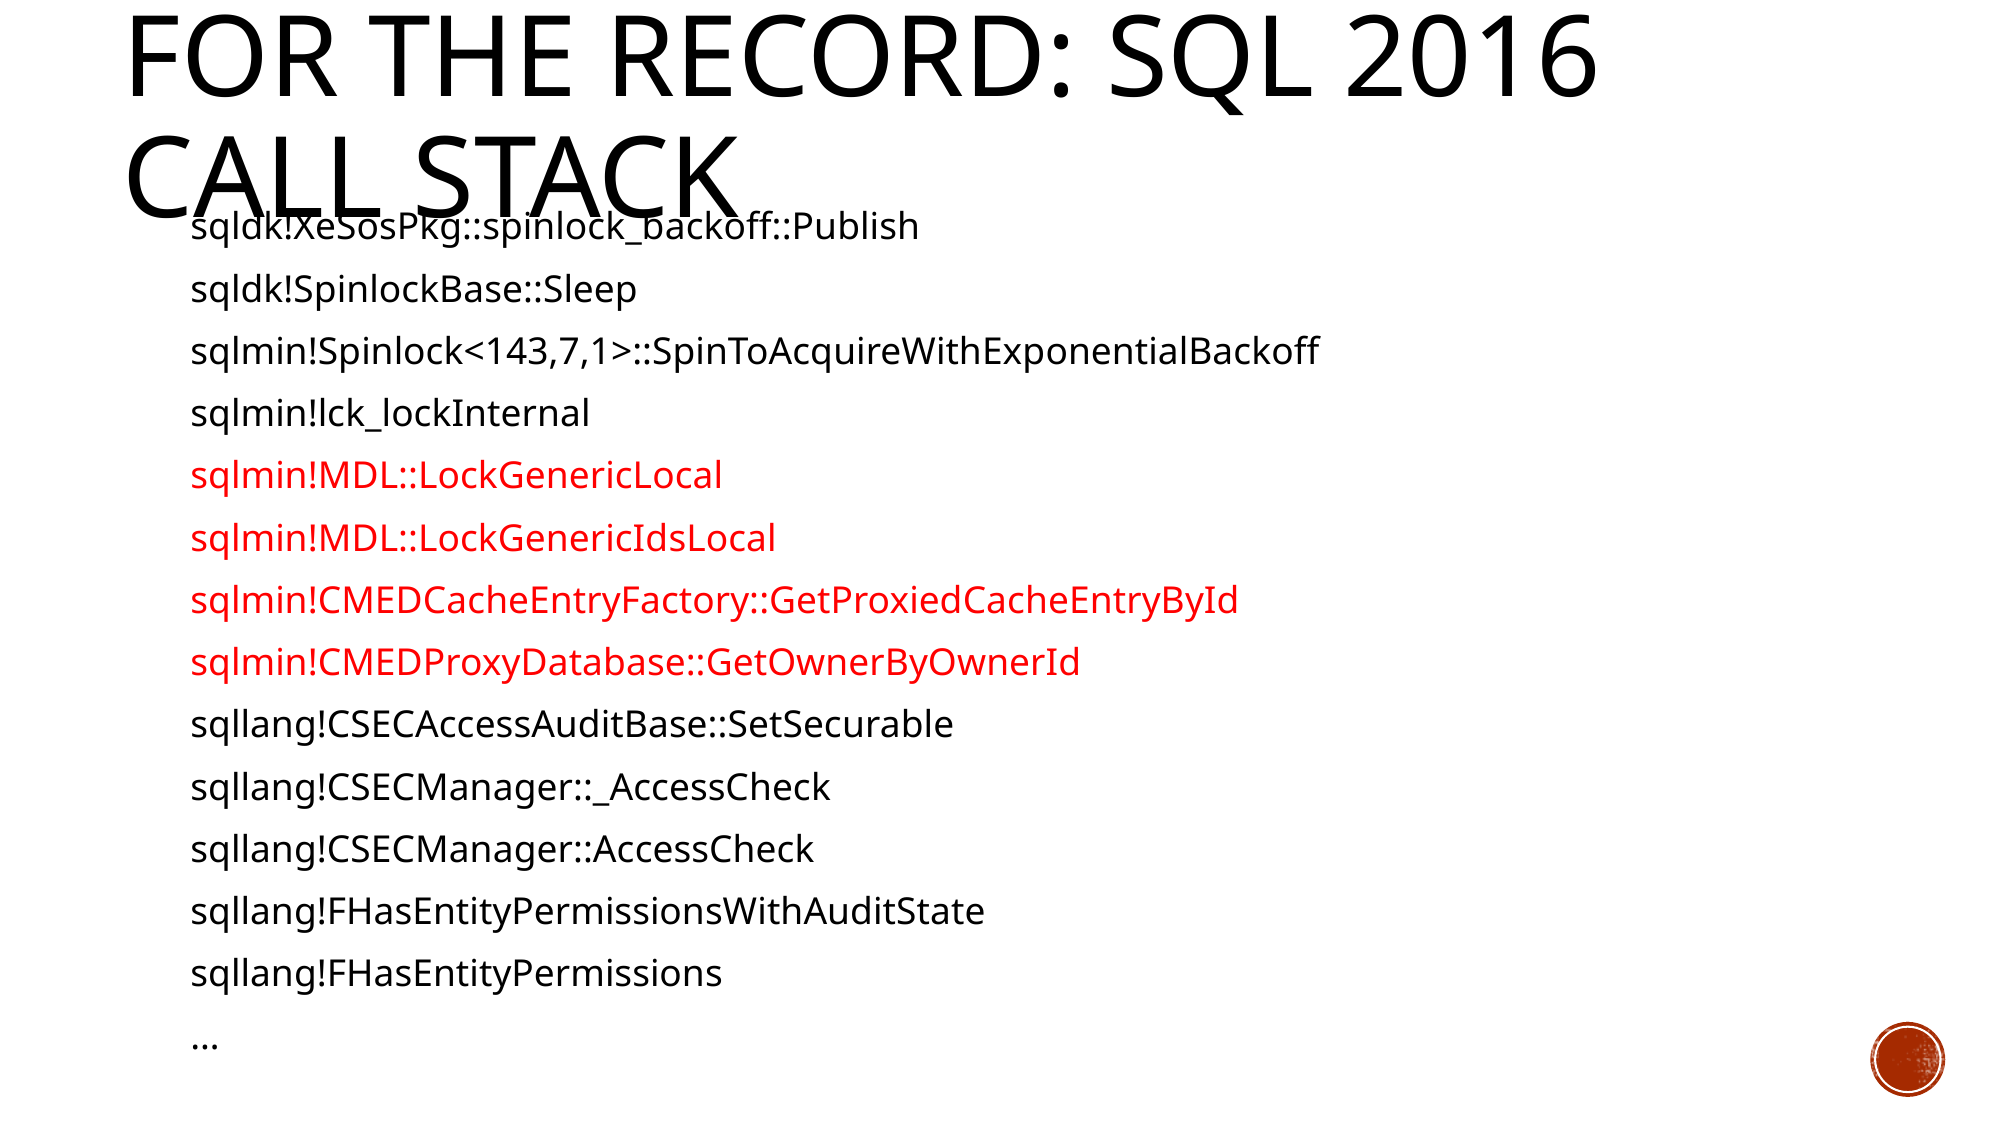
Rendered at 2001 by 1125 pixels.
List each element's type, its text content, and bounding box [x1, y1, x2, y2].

list sqldk!XeSosPkg::spinlock_backoff::Publish sqldk!SpinlockBase::Sleep sqlmin!Spinlock<143,7,1>::SpinToAcquireWithExponentialBackoff sqlmin!lck_lockInternal sqlmin!MDL::LockGenericLocal sqlmin!MDL::LockGenericIdsLocal sqlmin!CMEDCacheEntryFactory::GetProxiedCacheEntryById sqlmin!CMEDProxyDatabase::GetOwnerByOwnerId sqllang!CSECAccessAuditBase::SetSecurable sqllang!CSECManager::_AccessCheck sqllang!CSECManager::AccessCheck sqllang!FHasEntityPermissionsWithAuditState sqllang!FHasEntityPermissions … [175, 200, 1826, 1068]
title For the record: SQL 2016 call stack [107, 40, 1875, 201]
